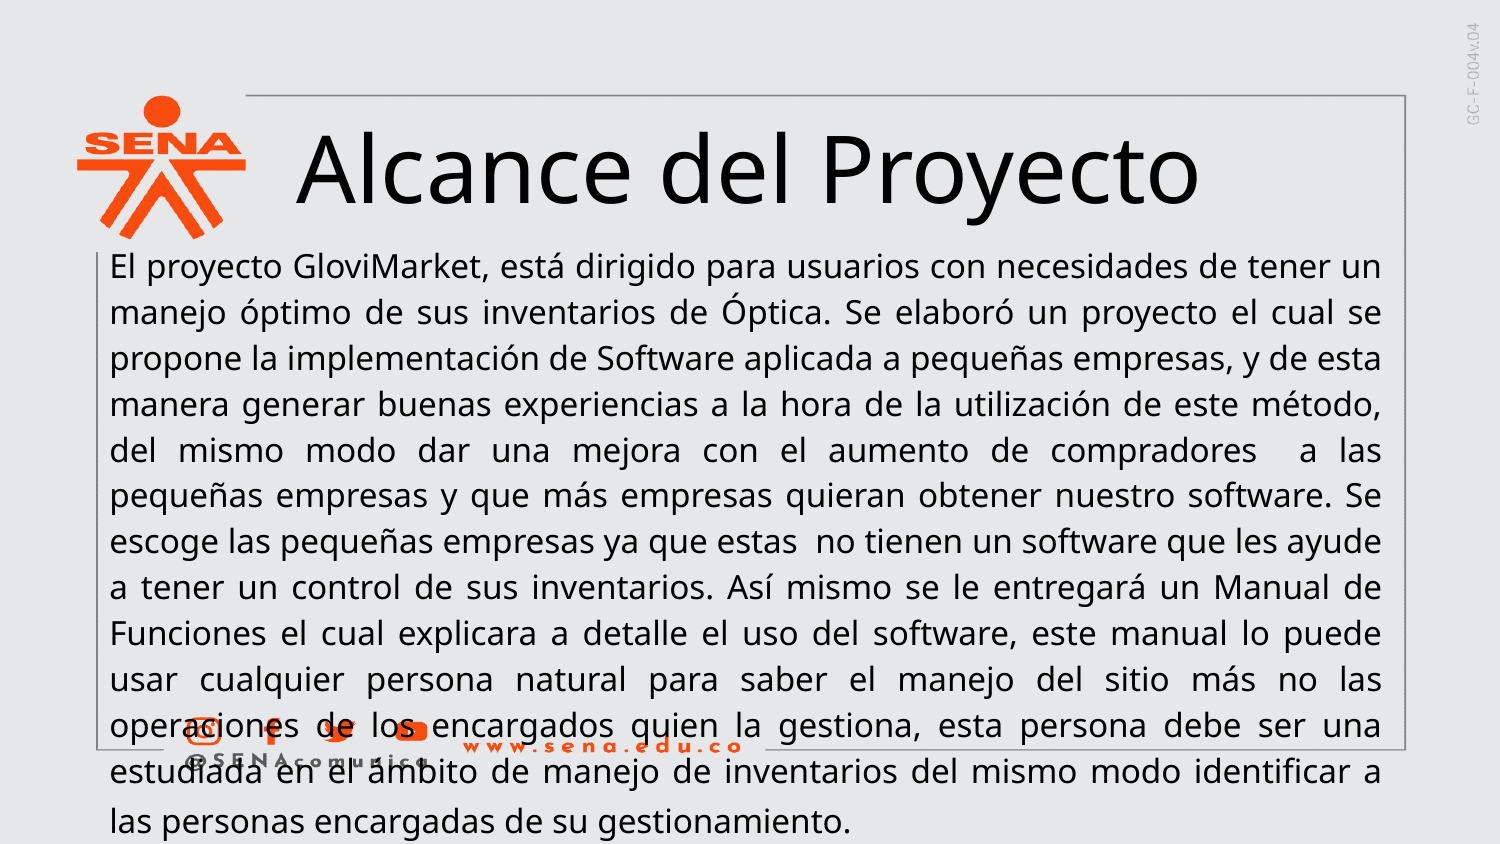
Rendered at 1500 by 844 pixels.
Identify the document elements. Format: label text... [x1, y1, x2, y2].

picture [0, 0, 1500, 844]
title Alcance del Proyecto [187, 111, 1313, 231]
subtitle El proyecto GloviMarket, está dirigido para usuarios con necesidades de tener un manejo óptimo de sus inventarios de Óptica. Se elaboró un proyecto el cual se propone la implementación de Software aplicada a pequeñas empresas, y de esta manera generar buenas experiencias a la hora de la utilización de este método, del mismo modo dar una mejora con el aumento de compradores a las pequeñas empresas y que más empresas quieran obtener nuestro software. Se escoge las pequeñas empresas ya que estas no tienen un software que les ayude a tener un control de sus inventarios. Así mismo se le entregará un Manual de Funciones el cual explicara a detalle el uso del software, este manual lo puede usar cualquier persona natural para saber el manejo del sitio más no las operaciones de los encargados quien la gestiona, esta persona debe ser una estudiada en el ámbito de manejo de inventarios del mismo modo identificar a las personas encargadas de su gestionamiento. [94, 231, 1400, 721]
